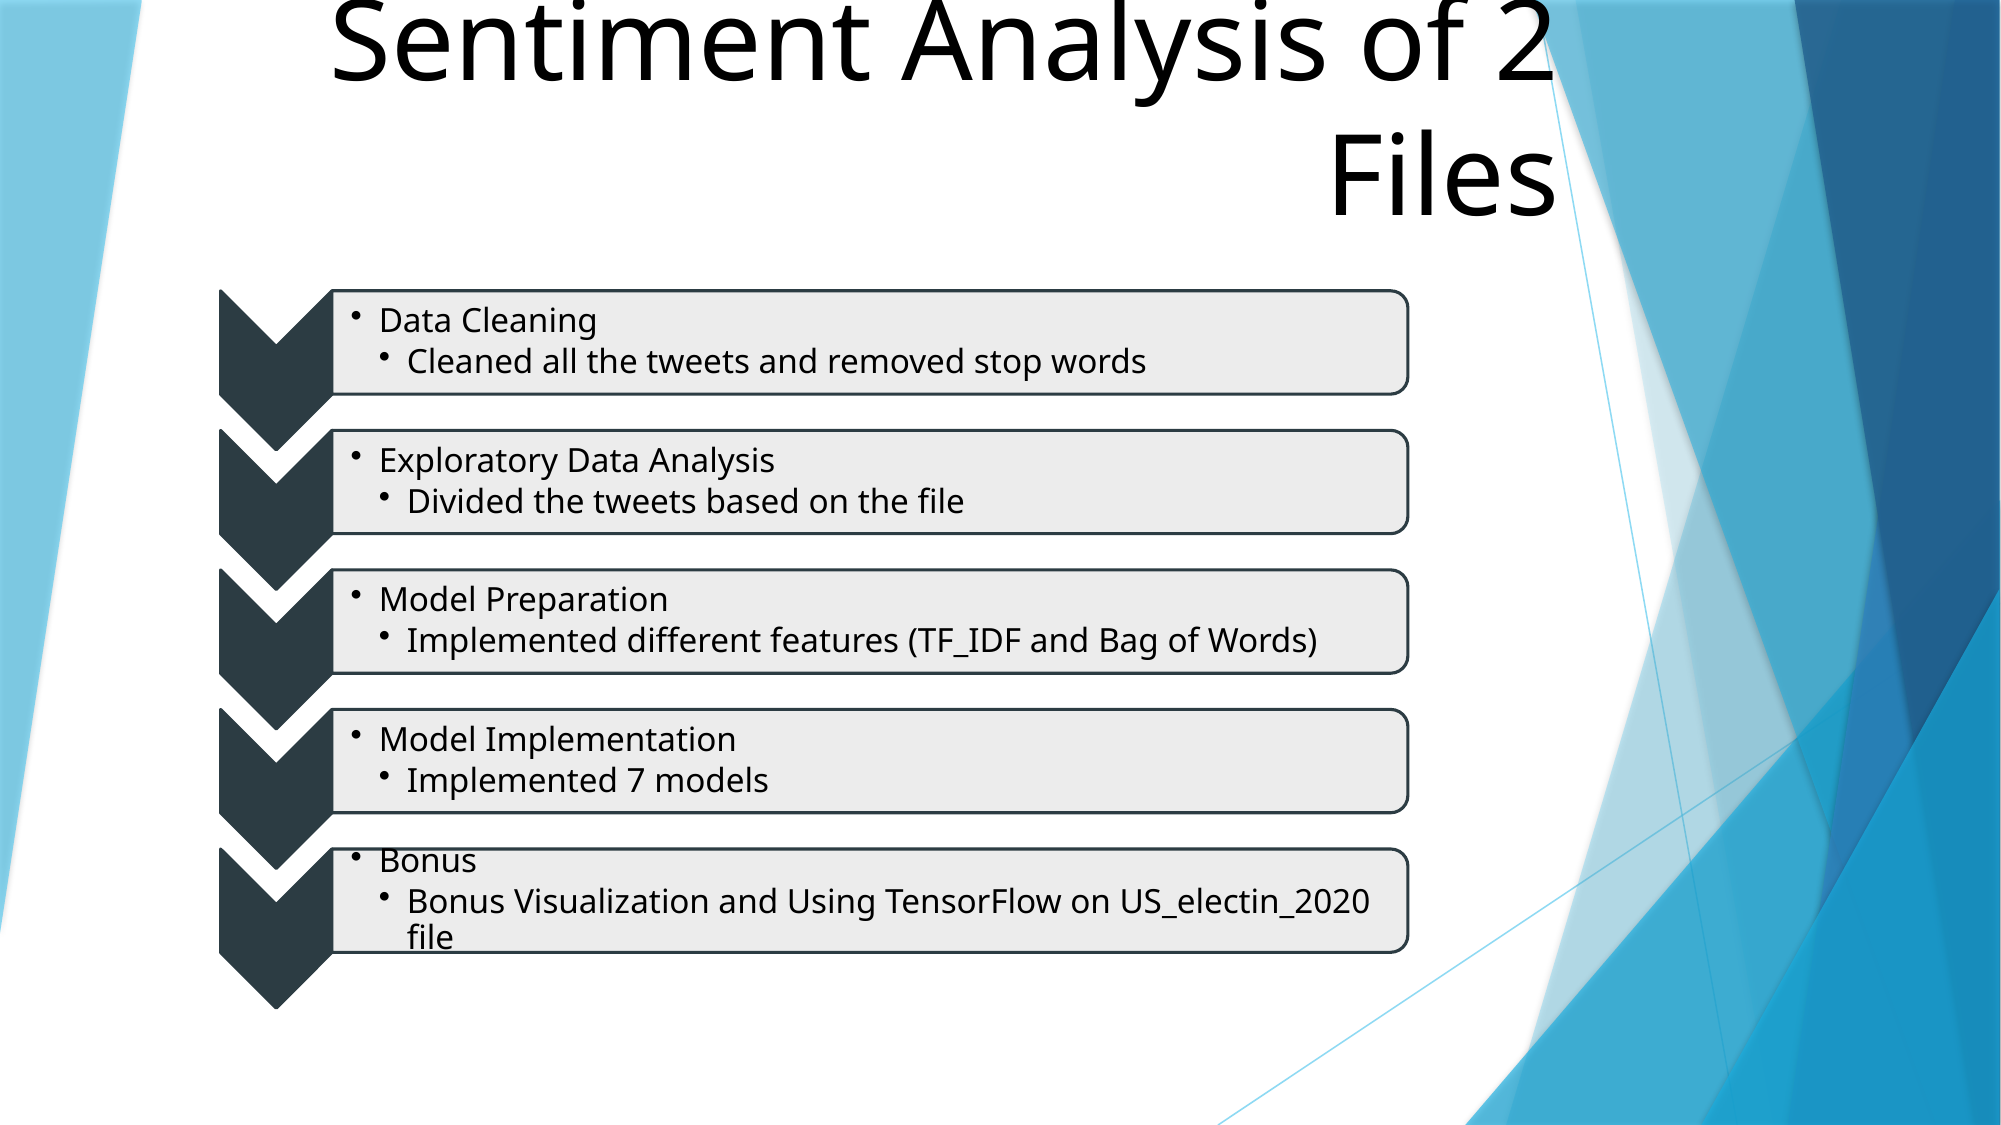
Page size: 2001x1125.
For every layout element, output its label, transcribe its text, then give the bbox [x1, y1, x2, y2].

title Sentiment Analysis of 2 Files [80, 95, 1575, 246]
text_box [220, 290, 1409, 1009]
